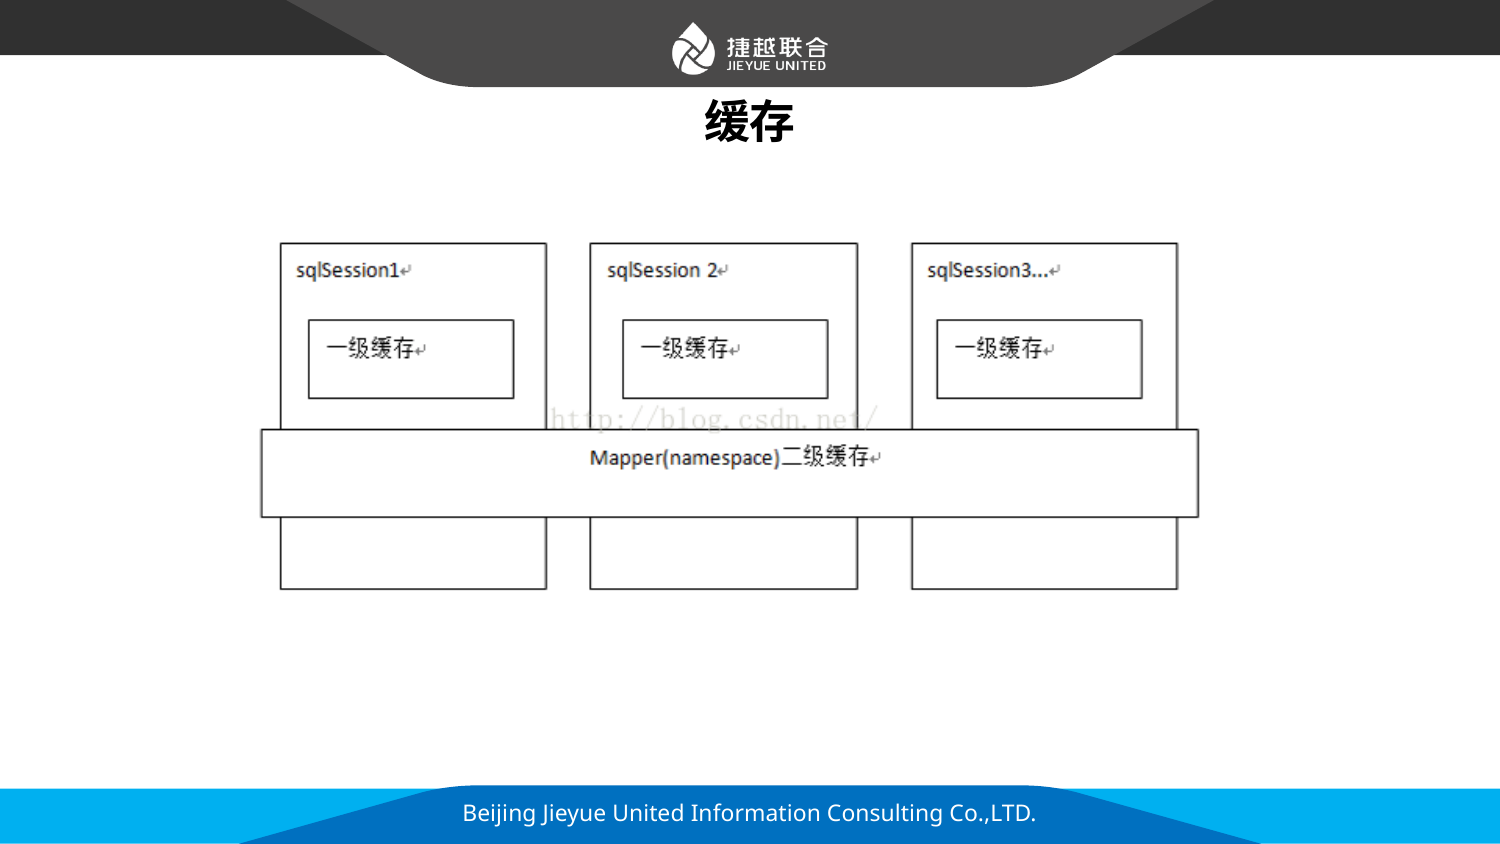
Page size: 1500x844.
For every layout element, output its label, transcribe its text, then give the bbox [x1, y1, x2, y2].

title 缓存 [73, 87, 1427, 160]
picture [670, 19, 829, 77]
picture [212, 196, 1251, 624]
